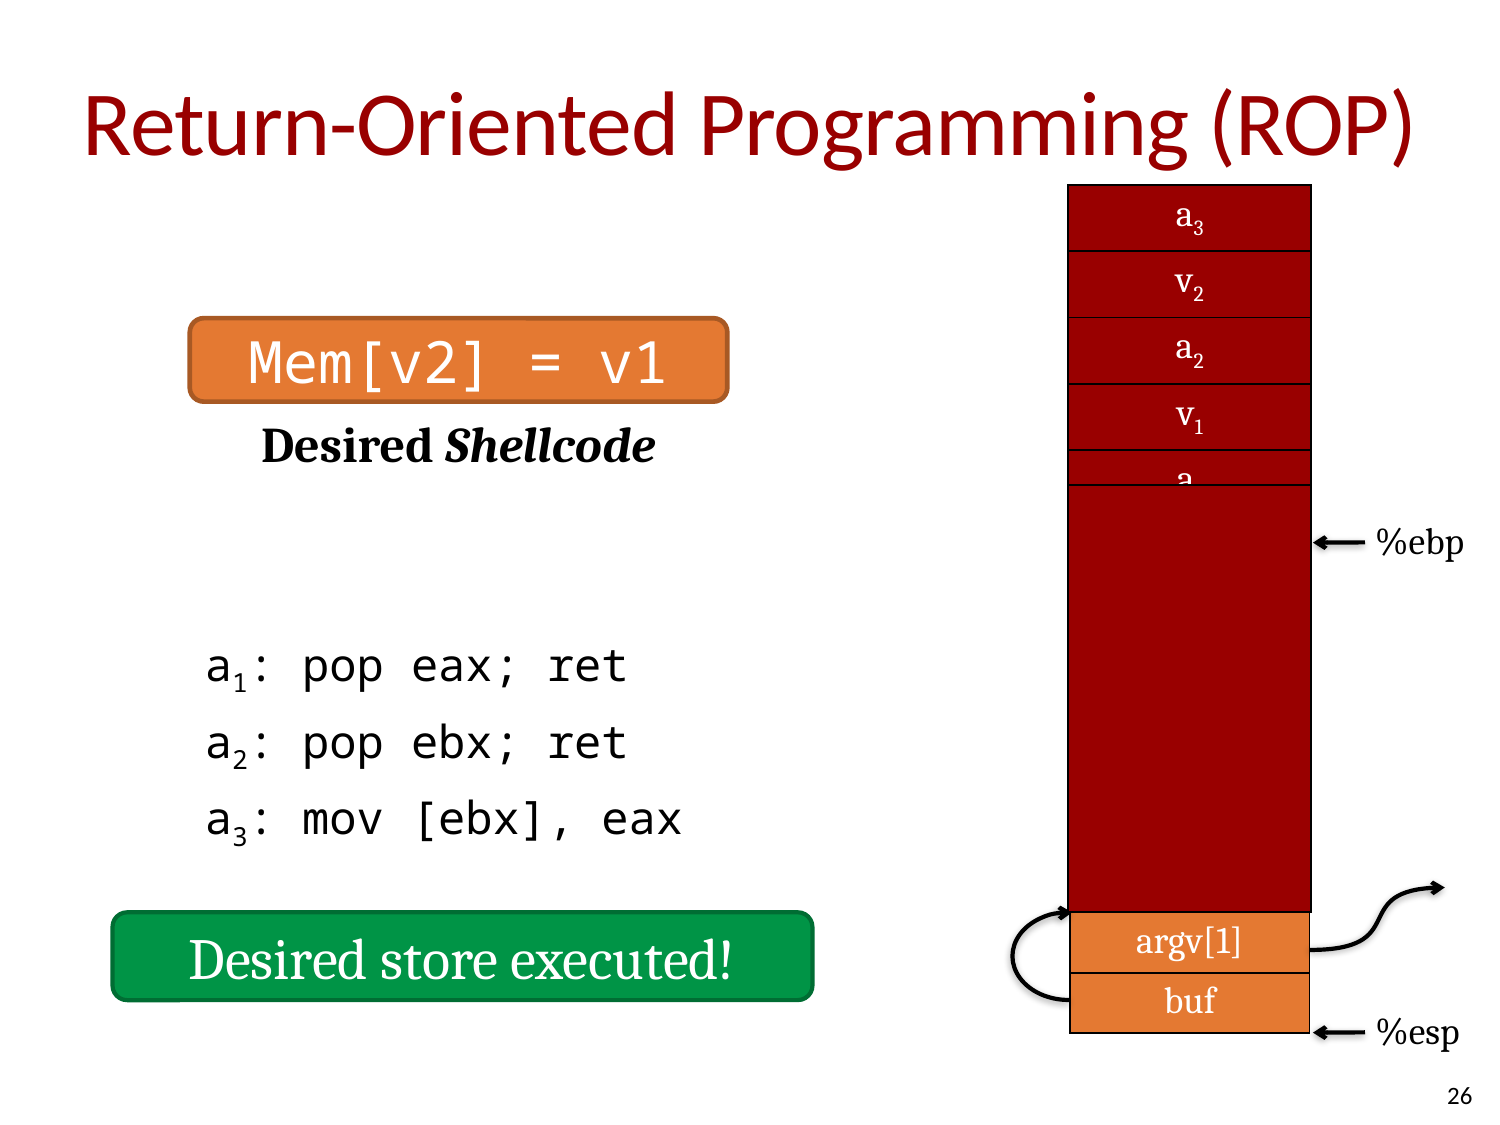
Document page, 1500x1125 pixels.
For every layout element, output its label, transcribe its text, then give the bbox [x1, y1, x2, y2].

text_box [1312, 999, 1479, 1061]
text_box [1010, 905, 1073, 1003]
table_header [1069, 486, 1310, 911]
text_box Desired store executed! [110, 910, 815, 1003]
table_cell v2 [1069, 252, 1310, 317]
table_cell a2 [1069, 318, 1310, 383]
table_cell buf [1071, 974, 1309, 1032]
table_cell argv[1] [1072, 913, 1309, 972]
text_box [1309, 887, 1445, 951]
text_box a1: pop eax; ret a2: pop ebx; ret a3: mov [ebx], eax [189, 624, 803, 863]
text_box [1312, 509, 1483, 571]
text_box Mem[v2] = v1 [187, 316, 730, 404]
title Return-Oriented Programming (ROP) [75, 24, 1425, 213]
table_cell a1 [1069, 451, 1310, 484]
slide_number 26 [1137, 1065, 1488, 1125]
table_header a3 [1069, 186, 1310, 250]
text_box Desired Shellcode [246, 405, 671, 481]
table_cell v1 [1069, 385, 1310, 449]
